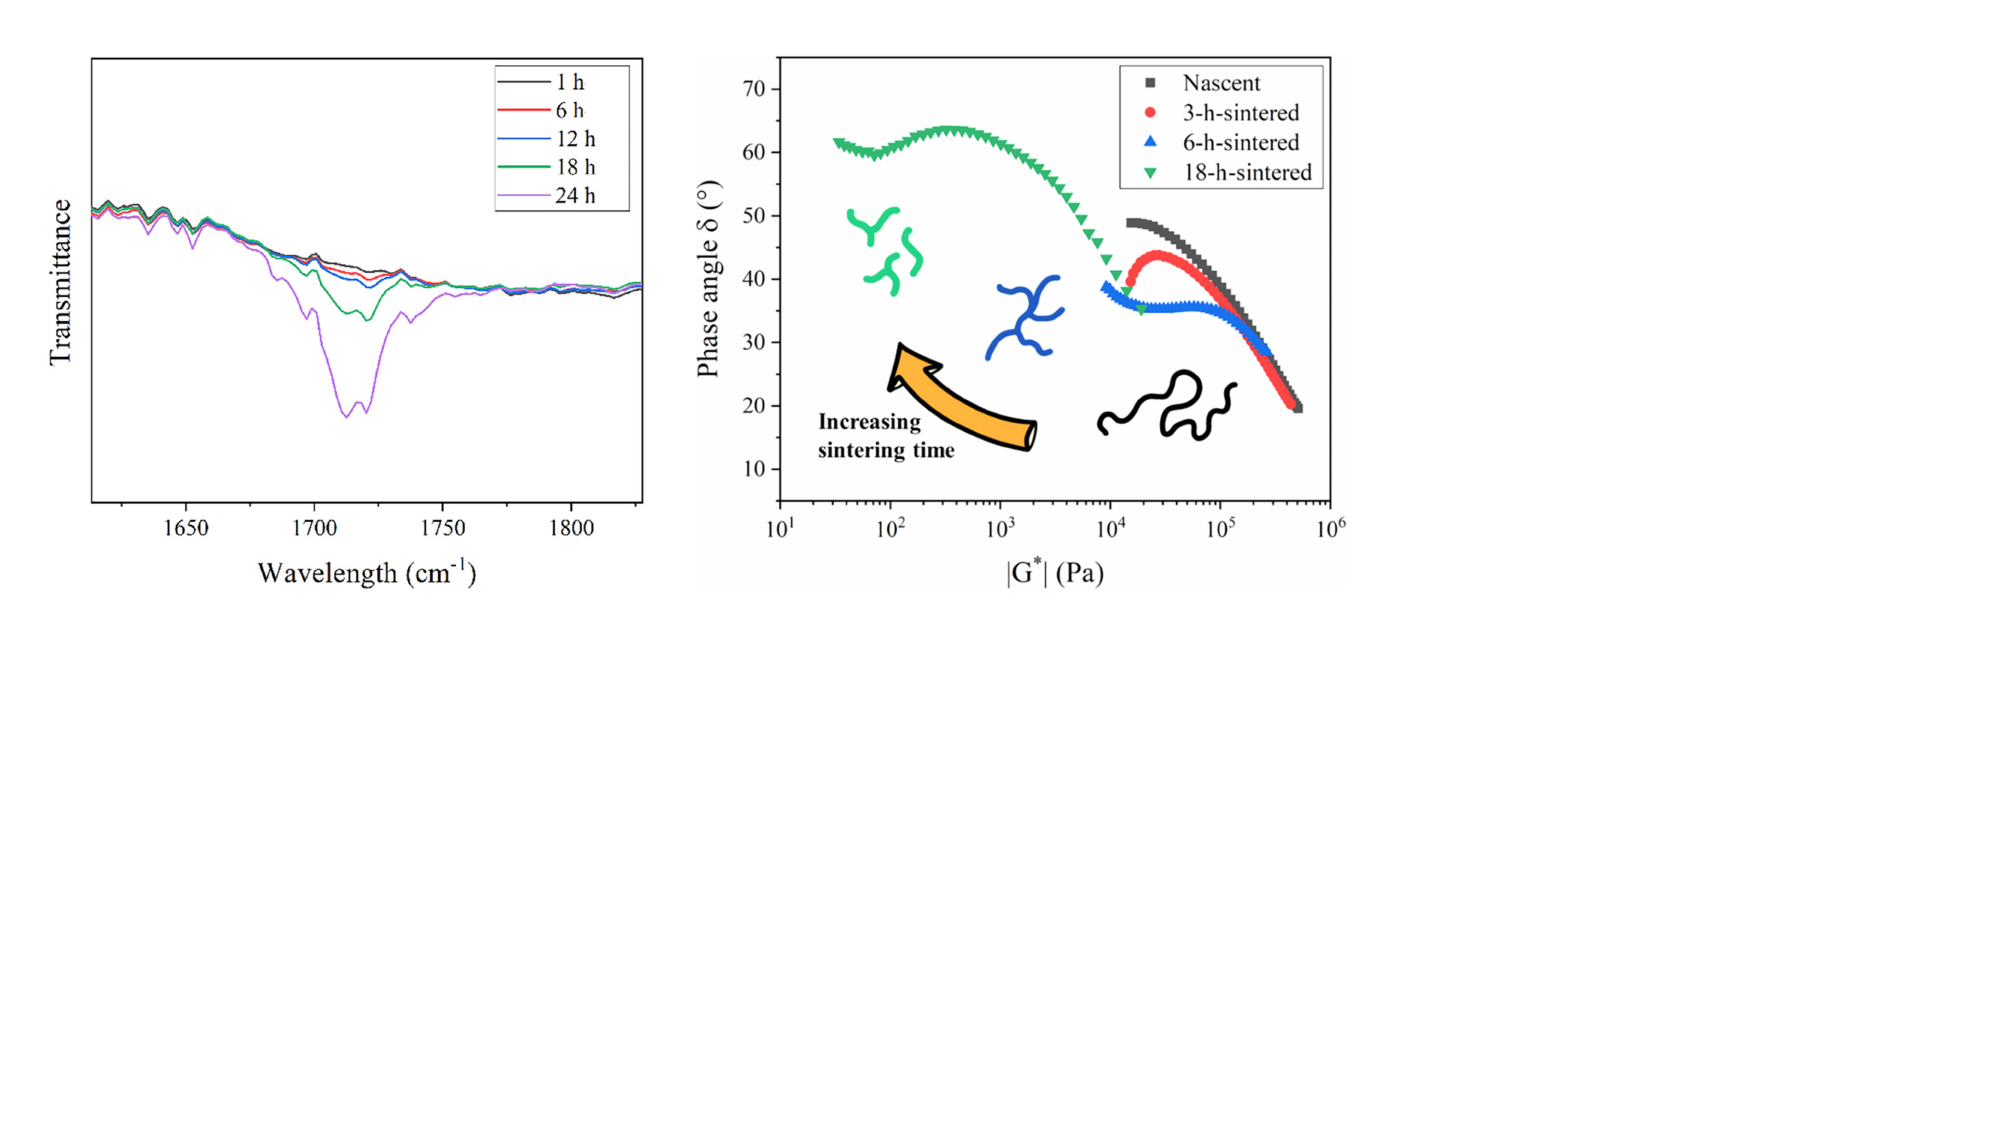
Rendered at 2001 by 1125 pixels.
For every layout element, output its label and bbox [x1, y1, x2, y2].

text_box [47, 54, 1348, 590]
